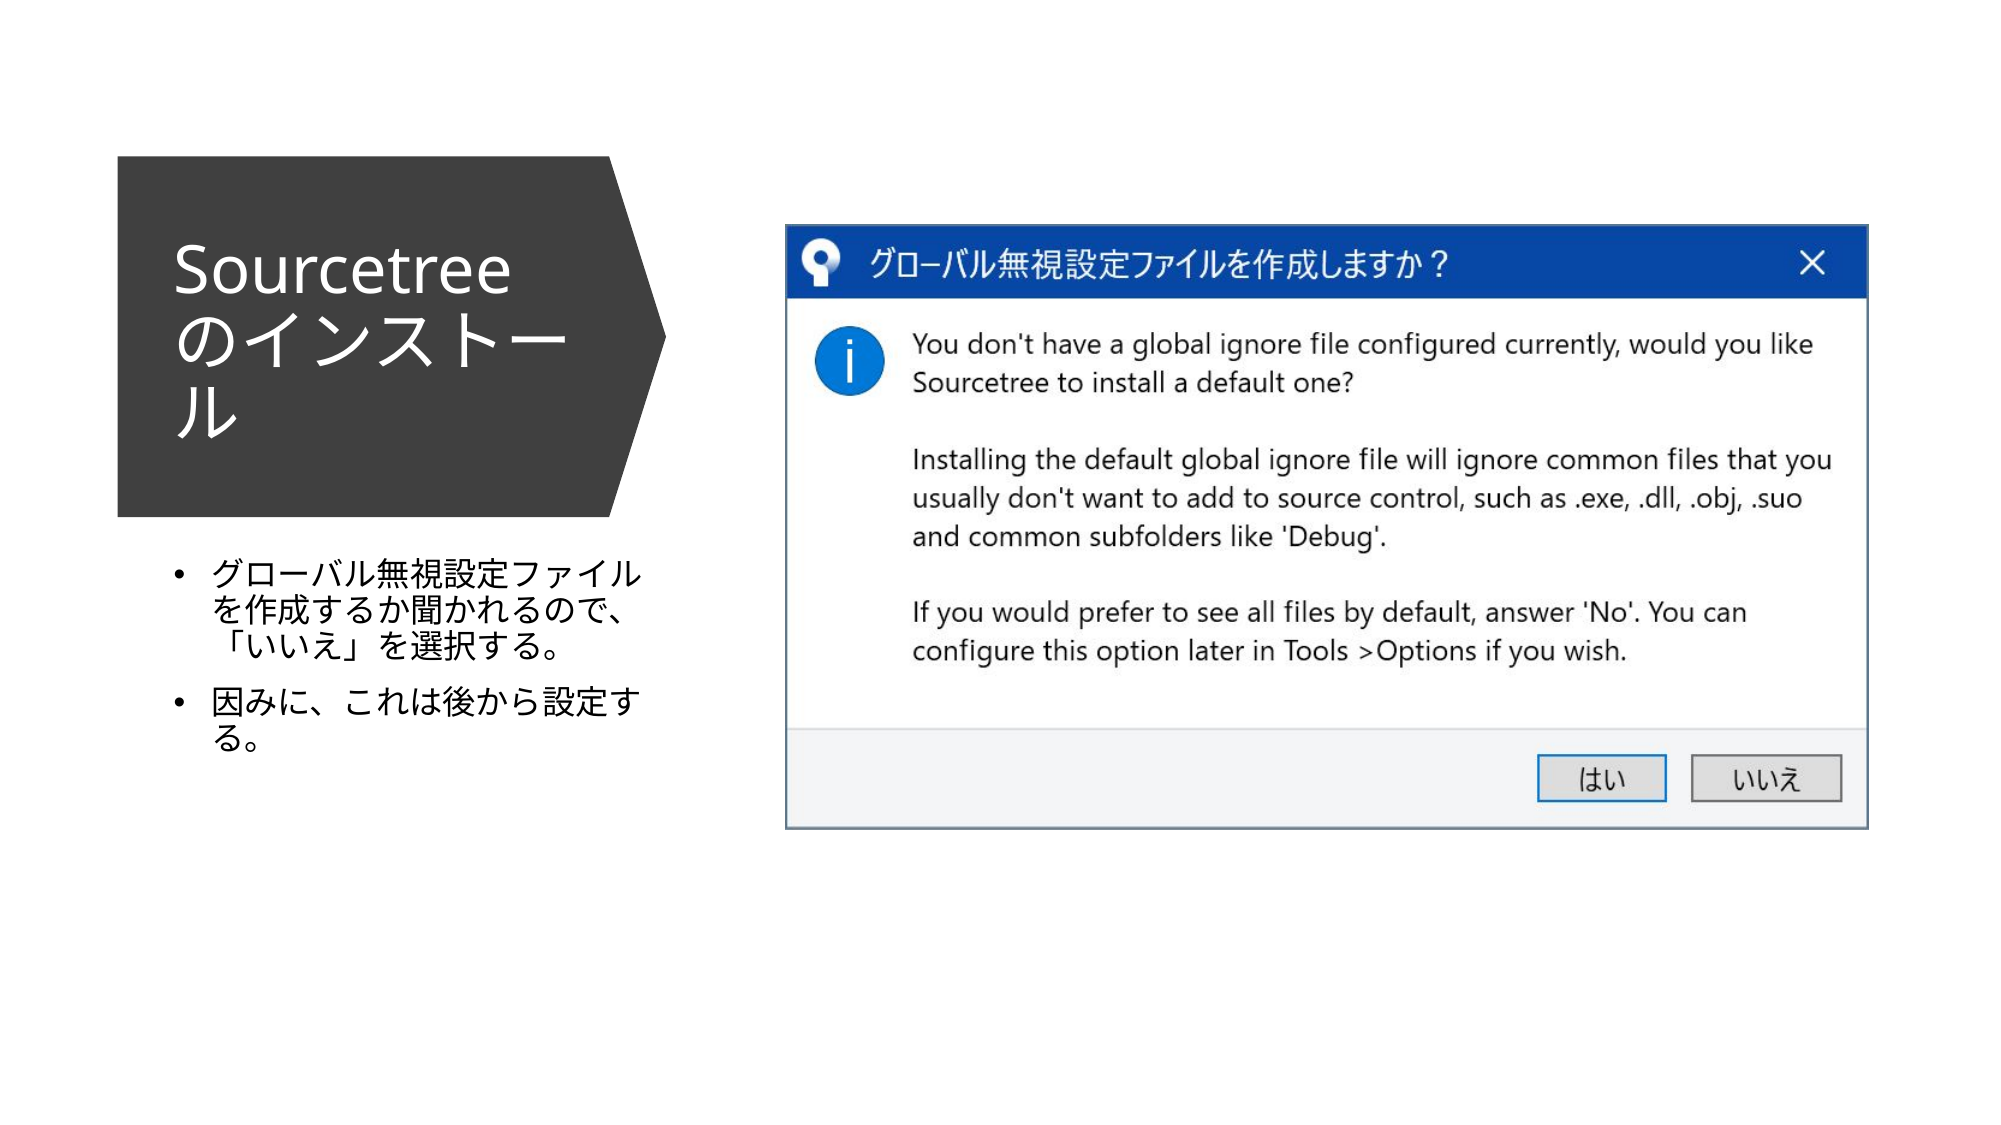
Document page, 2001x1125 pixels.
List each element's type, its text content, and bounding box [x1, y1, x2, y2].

text_box [116, 155, 668, 519]
title Sourcetreeのインストール [158, 197, 597, 490]
list グローバル無視設定ファイルを作成するか聞かれるので、「いいえ」を選択する。 因みに、これは後から設定する。 [158, 550, 666, 949]
picture [785, 224, 1869, 830]
